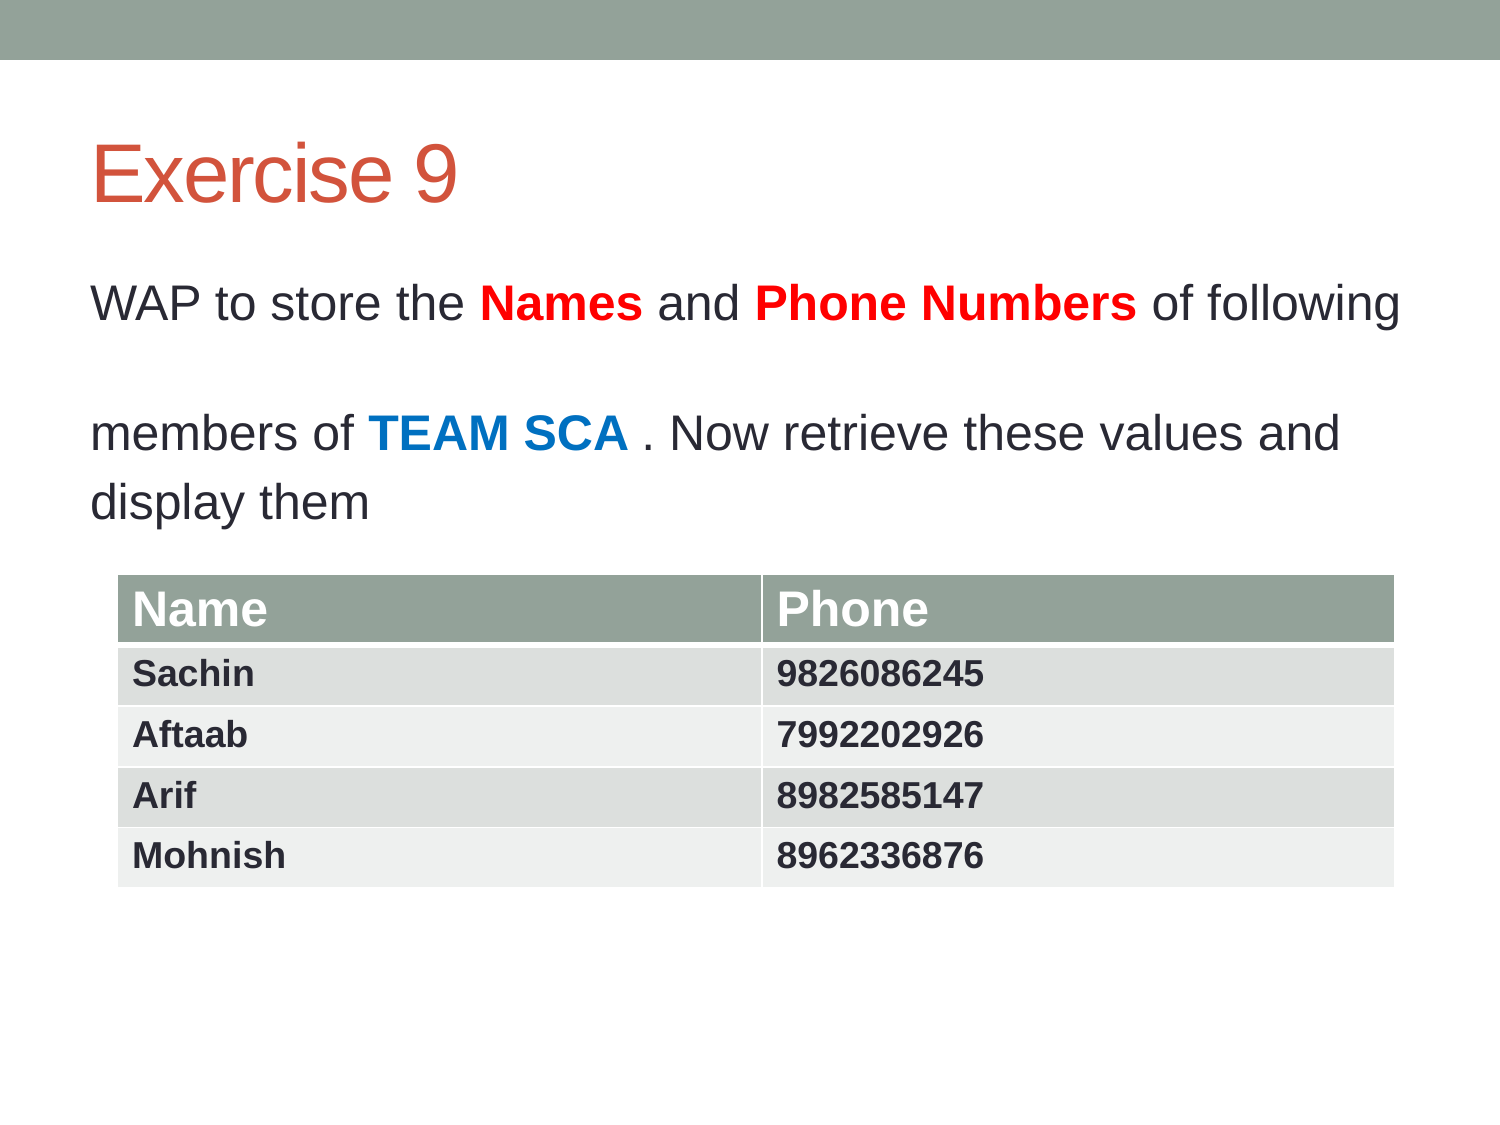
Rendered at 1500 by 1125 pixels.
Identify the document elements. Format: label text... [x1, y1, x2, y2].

table_header Phone [763, 575, 1394, 642]
table_cell Sachin [118, 648, 761, 705]
table_cell 7992202926 [763, 707, 1394, 766]
table_cell Mohnish [118, 828, 761, 887]
table_cell 8982585147 [763, 768, 1394, 827]
table_cell 9826086245 [763, 648, 1394, 705]
list WAP to store the Names and Phone Numbers of following members of TEAM SCA . Now retrieve these values and display them [75, 262, 1425, 1063]
table_cell Arif [118, 768, 761, 827]
table_cell 8962336876 [763, 828, 1394, 887]
title Exercise 9 [75, 87, 1425, 250]
table_cell Aftaab [118, 707, 761, 766]
table_header Name [118, 575, 761, 642]
